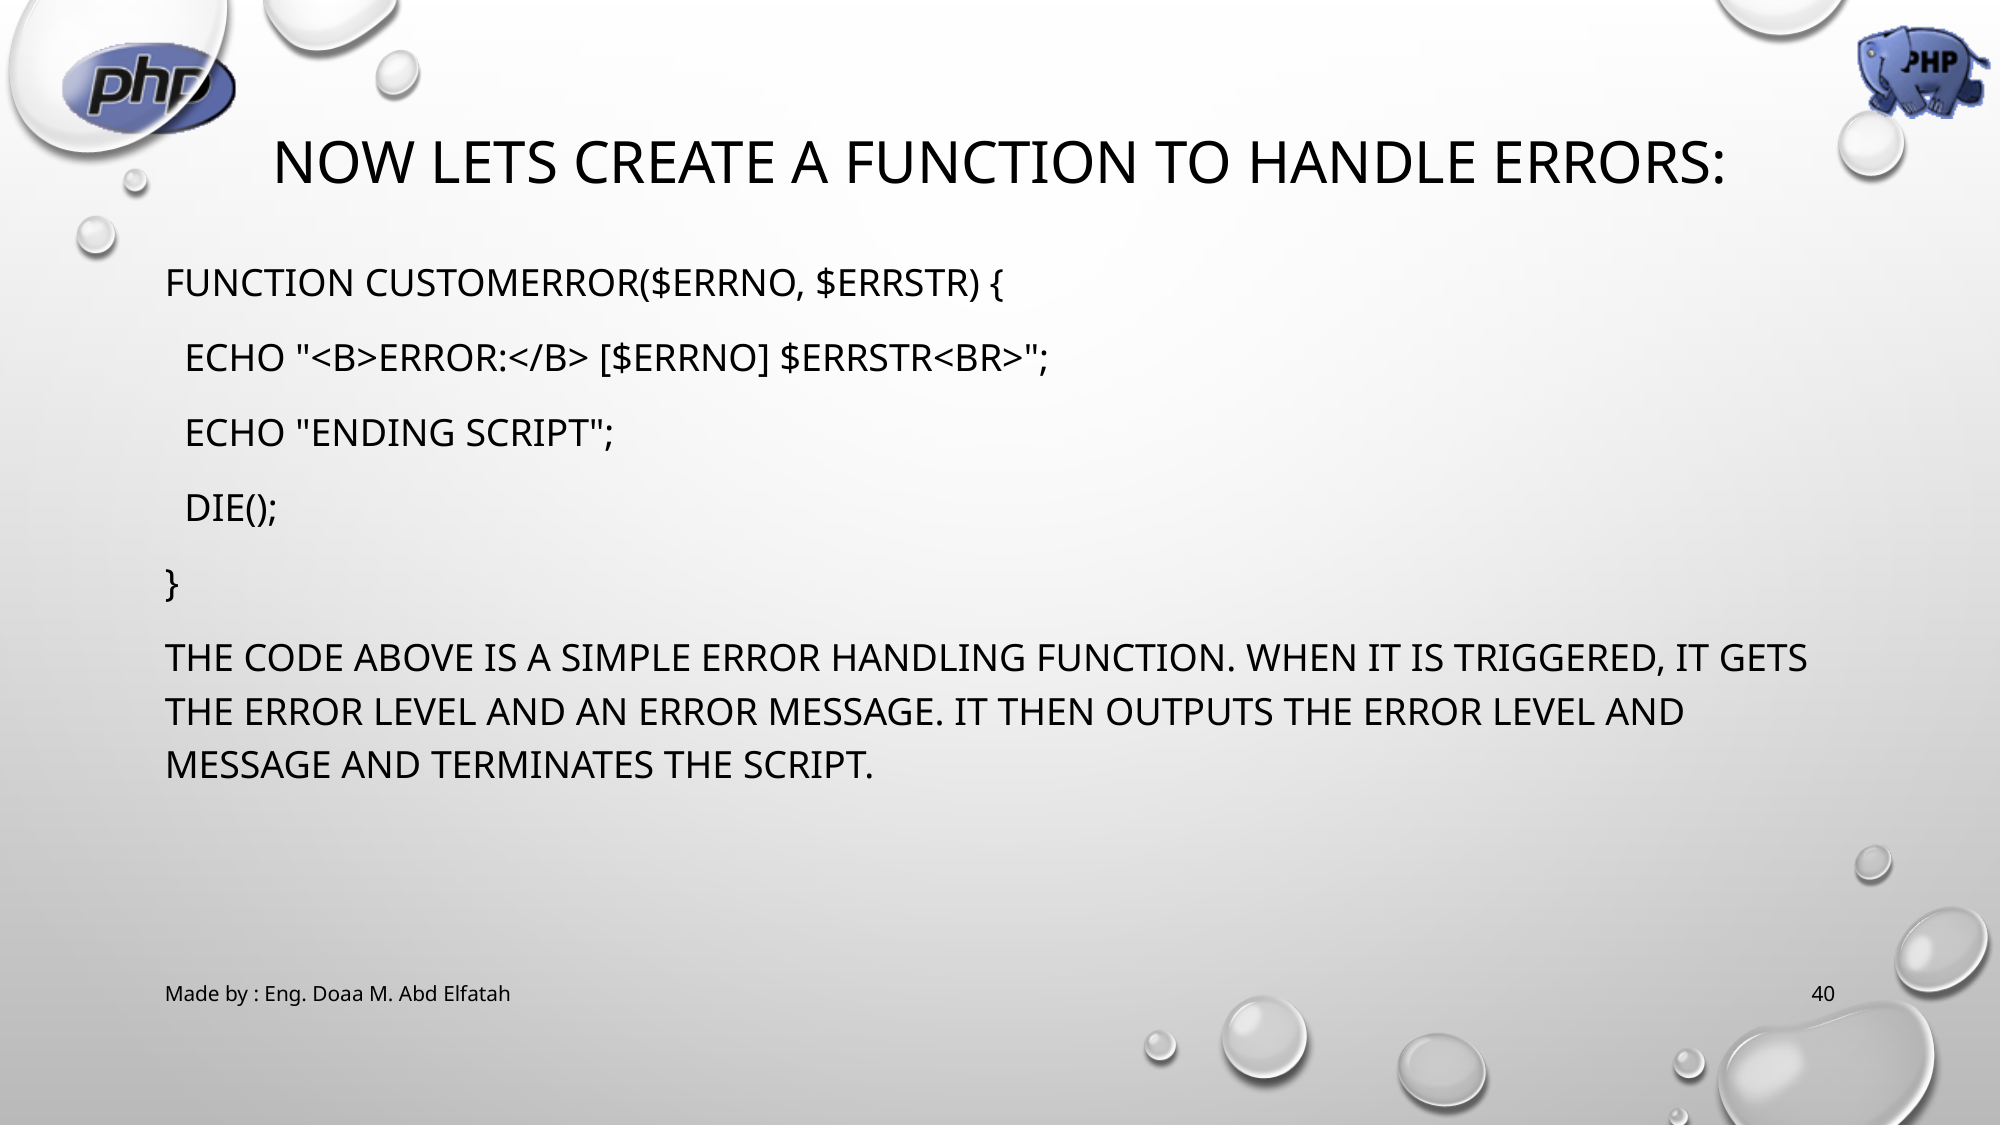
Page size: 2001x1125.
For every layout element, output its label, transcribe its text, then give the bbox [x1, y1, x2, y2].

footer Made by : Eng. Doaa M. Abd Elfatah [149, 965, 1245, 1025]
list function customError($errno, $errstr) { echo "<b>Error:</b> [$errno] $errstr<br>"; echo "Ending Script"; die(); } the code above is a simple error handling function. When it is triggered, it gets the error level and an error message. It then outputs the error level and message and terminates the script. [149, 242, 1850, 950]
title Now lets create a function to handle errors: [149, 101, 1851, 229]
slide_number 40 [1724, 965, 1851, 1025]
picture [0, 0, 2000, 1125]
